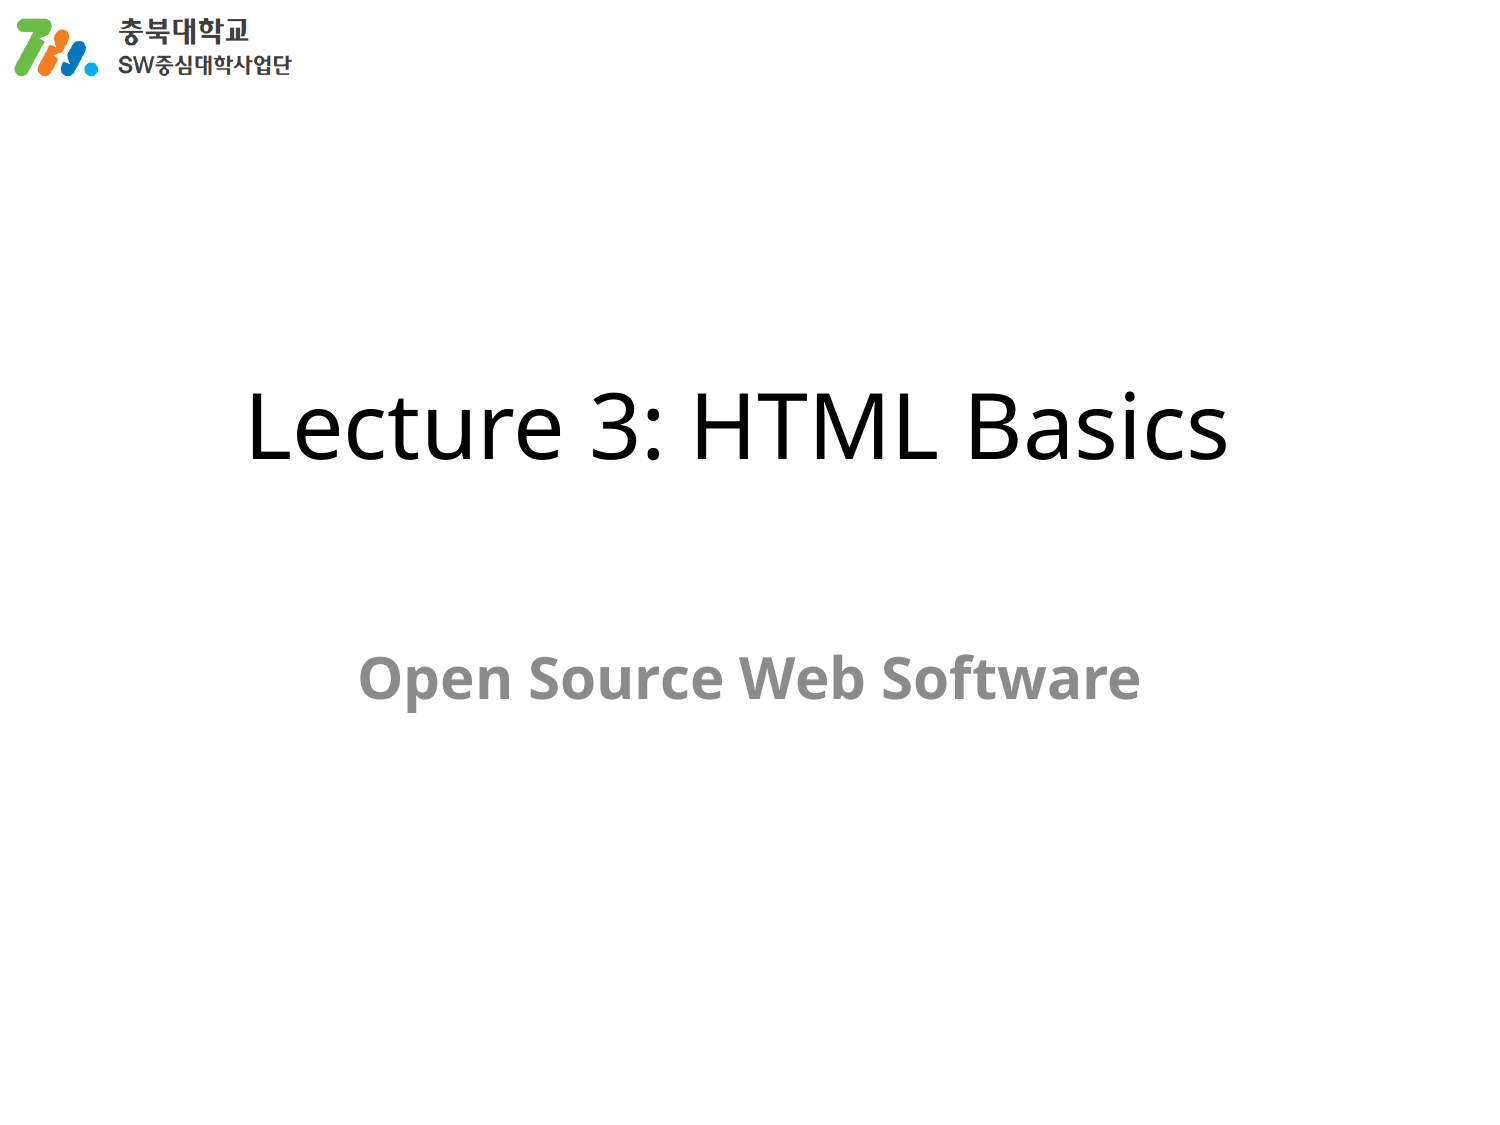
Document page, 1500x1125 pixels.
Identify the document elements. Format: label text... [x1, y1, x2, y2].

subtitle Open Source Web Software [225, 633, 1275, 976]
picture [0, 6, 302, 91]
title Lecture 3: HTML Basics [100, 302, 1376, 544]
